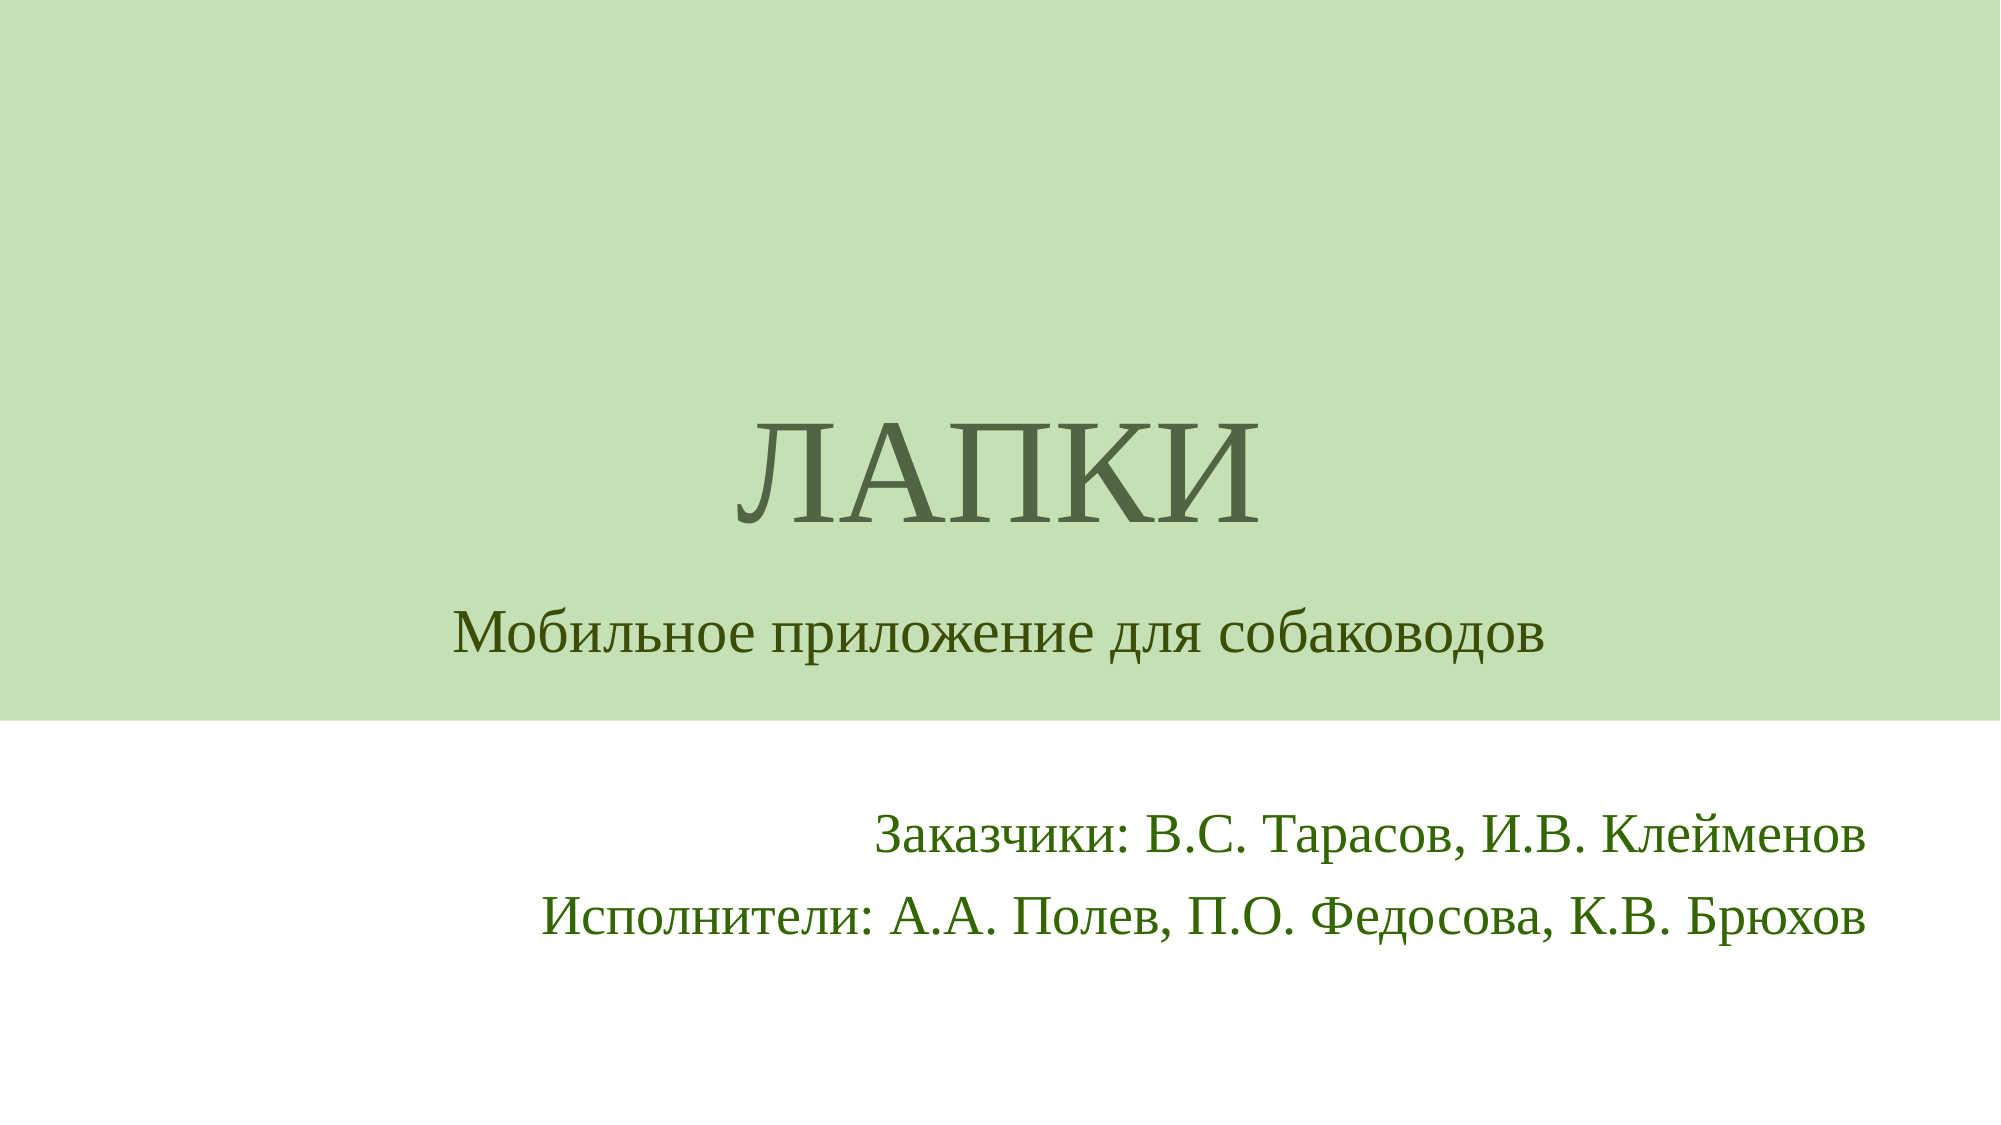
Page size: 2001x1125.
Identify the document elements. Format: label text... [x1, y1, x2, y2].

text_box Заказчики: В.С. Тарасов, И.В. Клейменов Исполнители: А.А. Полев, П.О. Федосова, К.В. Брюхов [382, 796, 1883, 968]
text_box [0, 0, 2000, 722]
title ЛАПКИ [249, 184, 1750, 563]
subtitle Мобильное приложение для собаководов [249, 590, 1750, 710]
